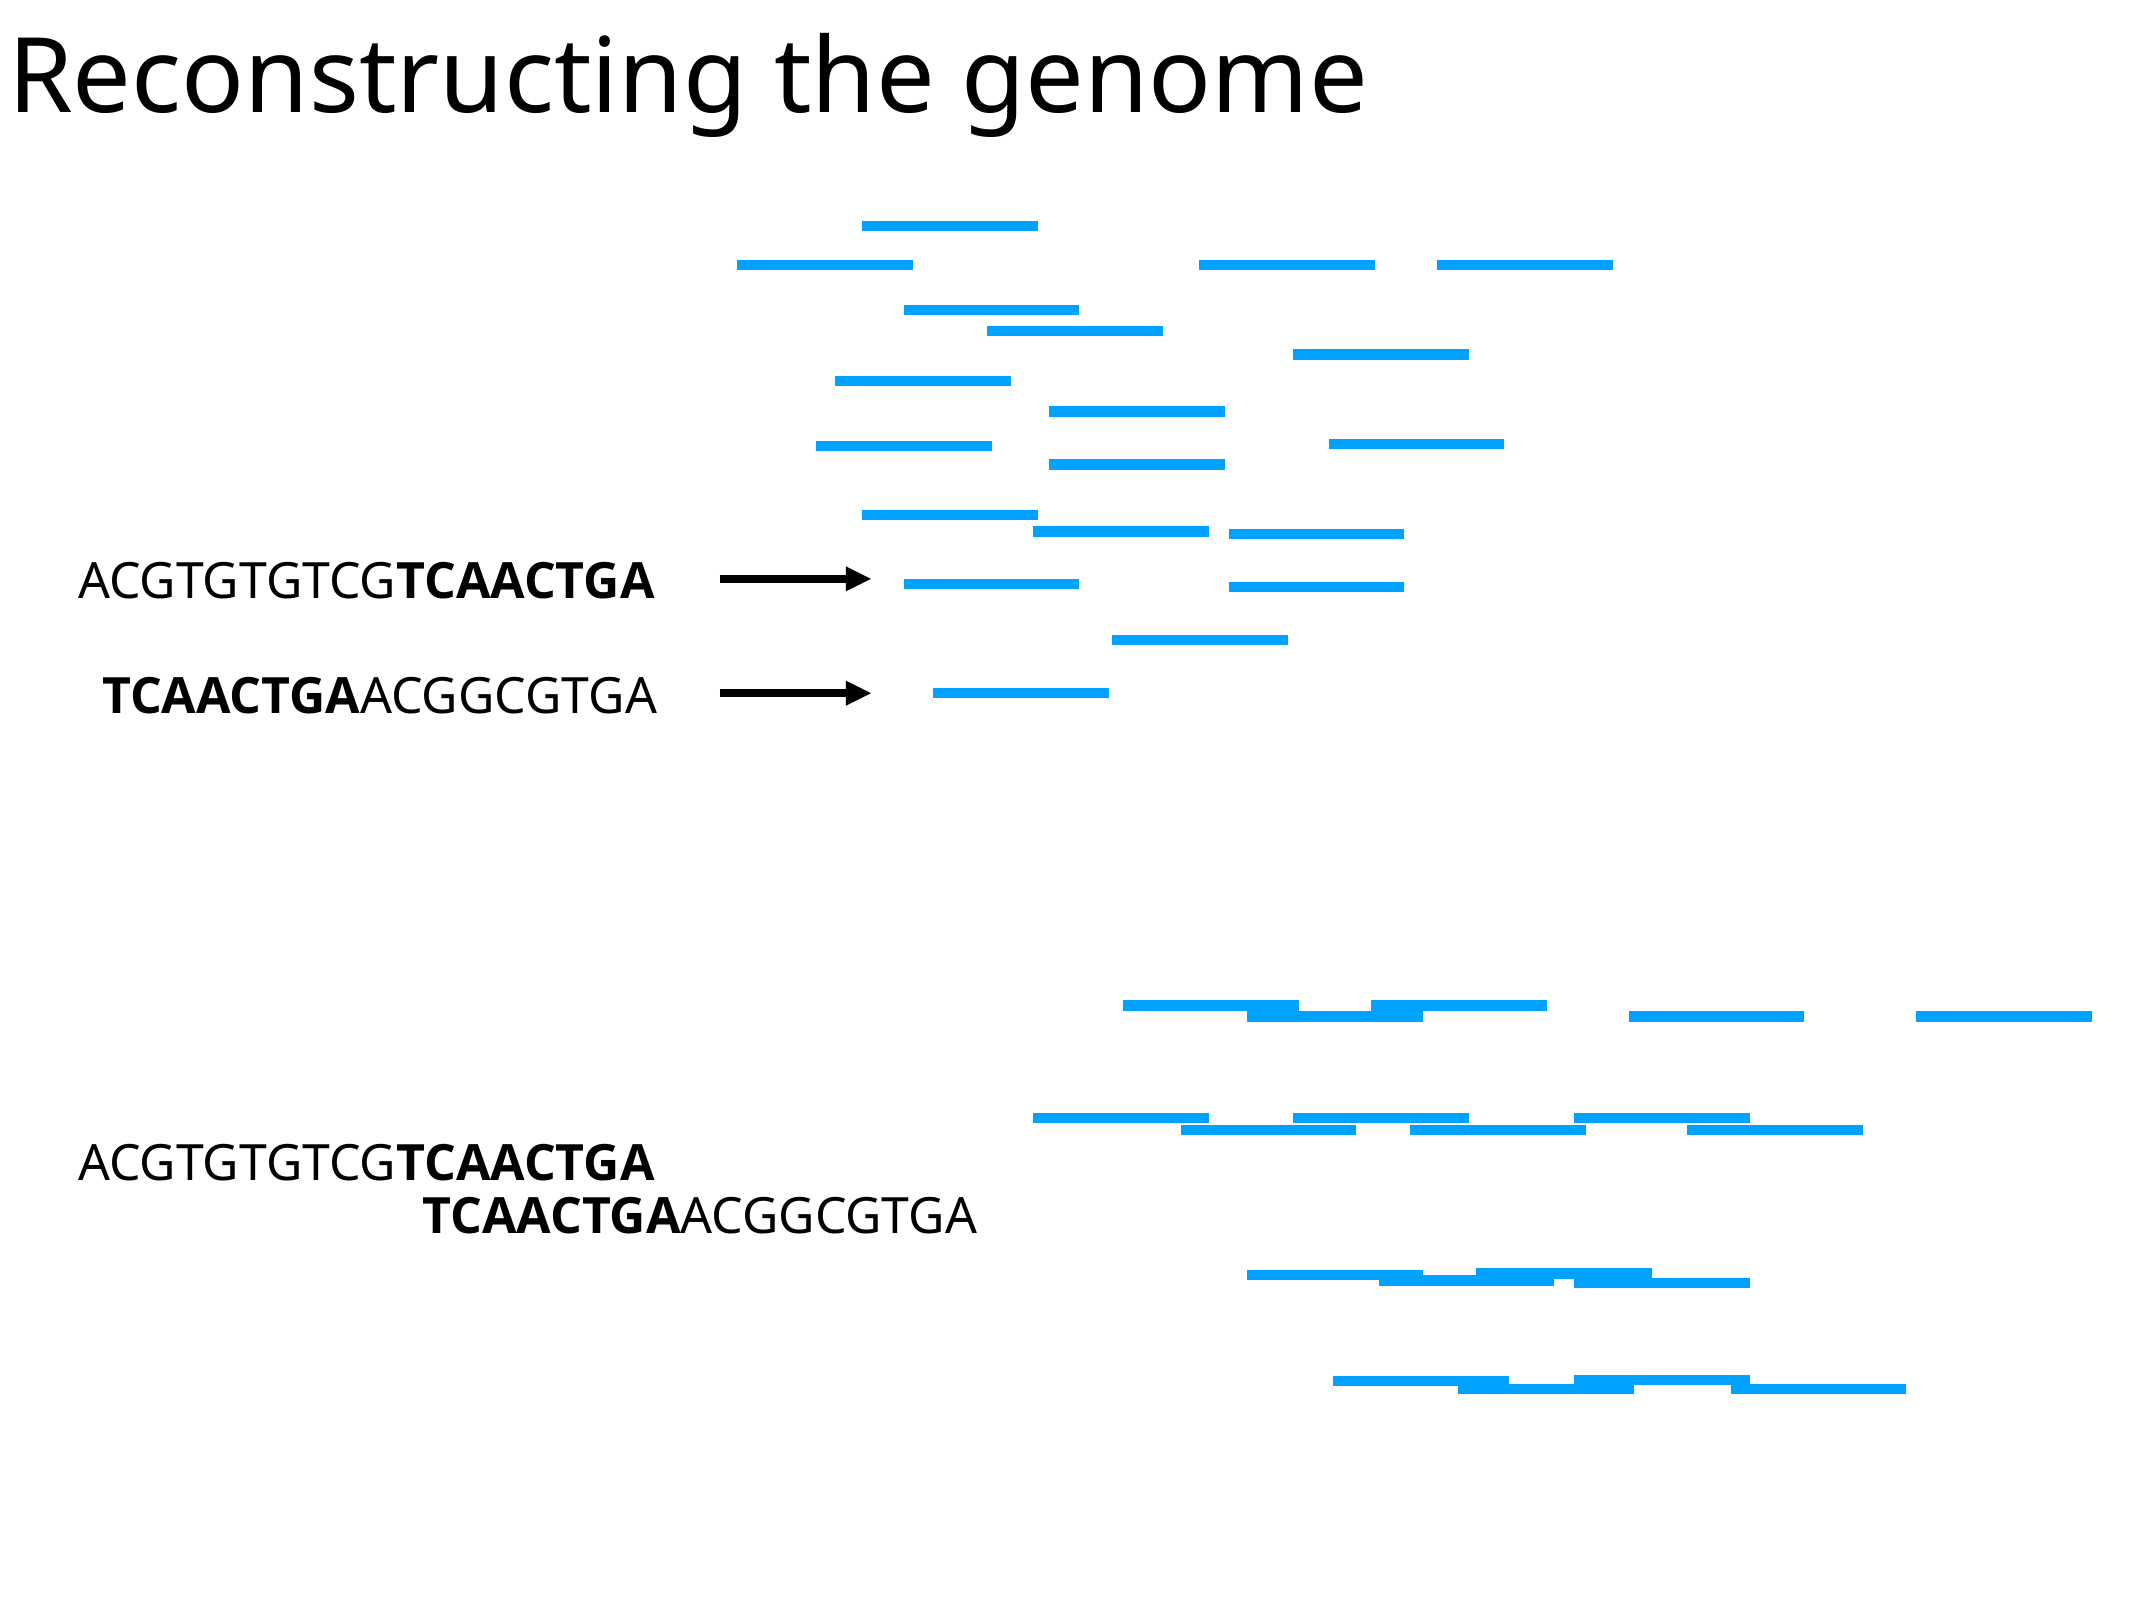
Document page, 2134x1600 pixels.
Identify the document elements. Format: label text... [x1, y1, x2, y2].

text_box Reconstructing the genome [0, 0, 1459, 168]
text_box TCAACTGAACGGCGTGA [413, 1175, 986, 1253]
text_box ACGTGTGTCGTCAACTGA [69, 1122, 664, 1199]
text_box TCAACTGAACGGCGTGA [93, 654, 666, 732]
text_box [719, 686, 871, 700]
text_box [719, 572, 871, 586]
text_box ACGTGTGTCGTCAACTGA [69, 540, 664, 618]
